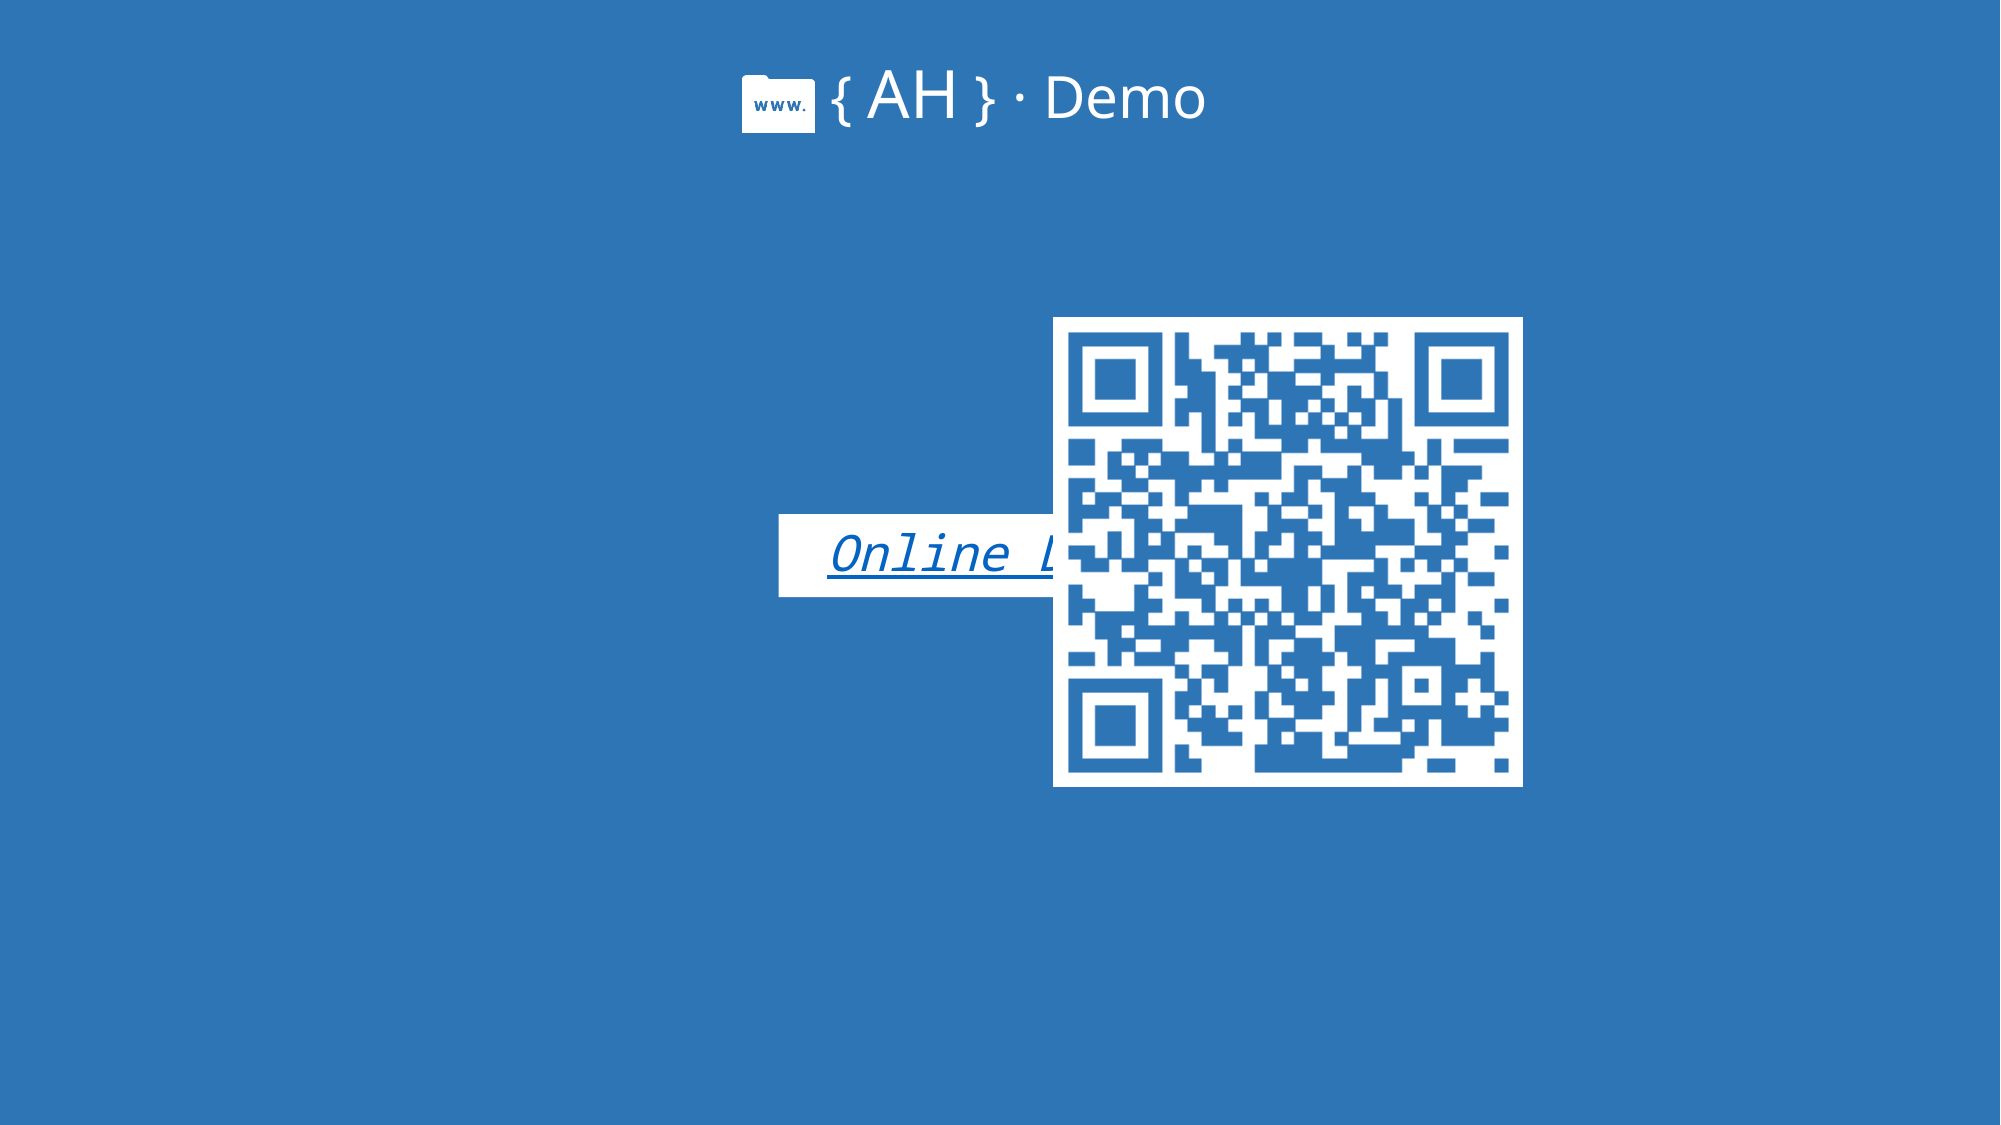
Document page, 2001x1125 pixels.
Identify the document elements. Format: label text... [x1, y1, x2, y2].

text_box Online Demo [778, 514, 1053, 598]
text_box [742, 49, 1243, 140]
picture [1053, 317, 1523, 787]
